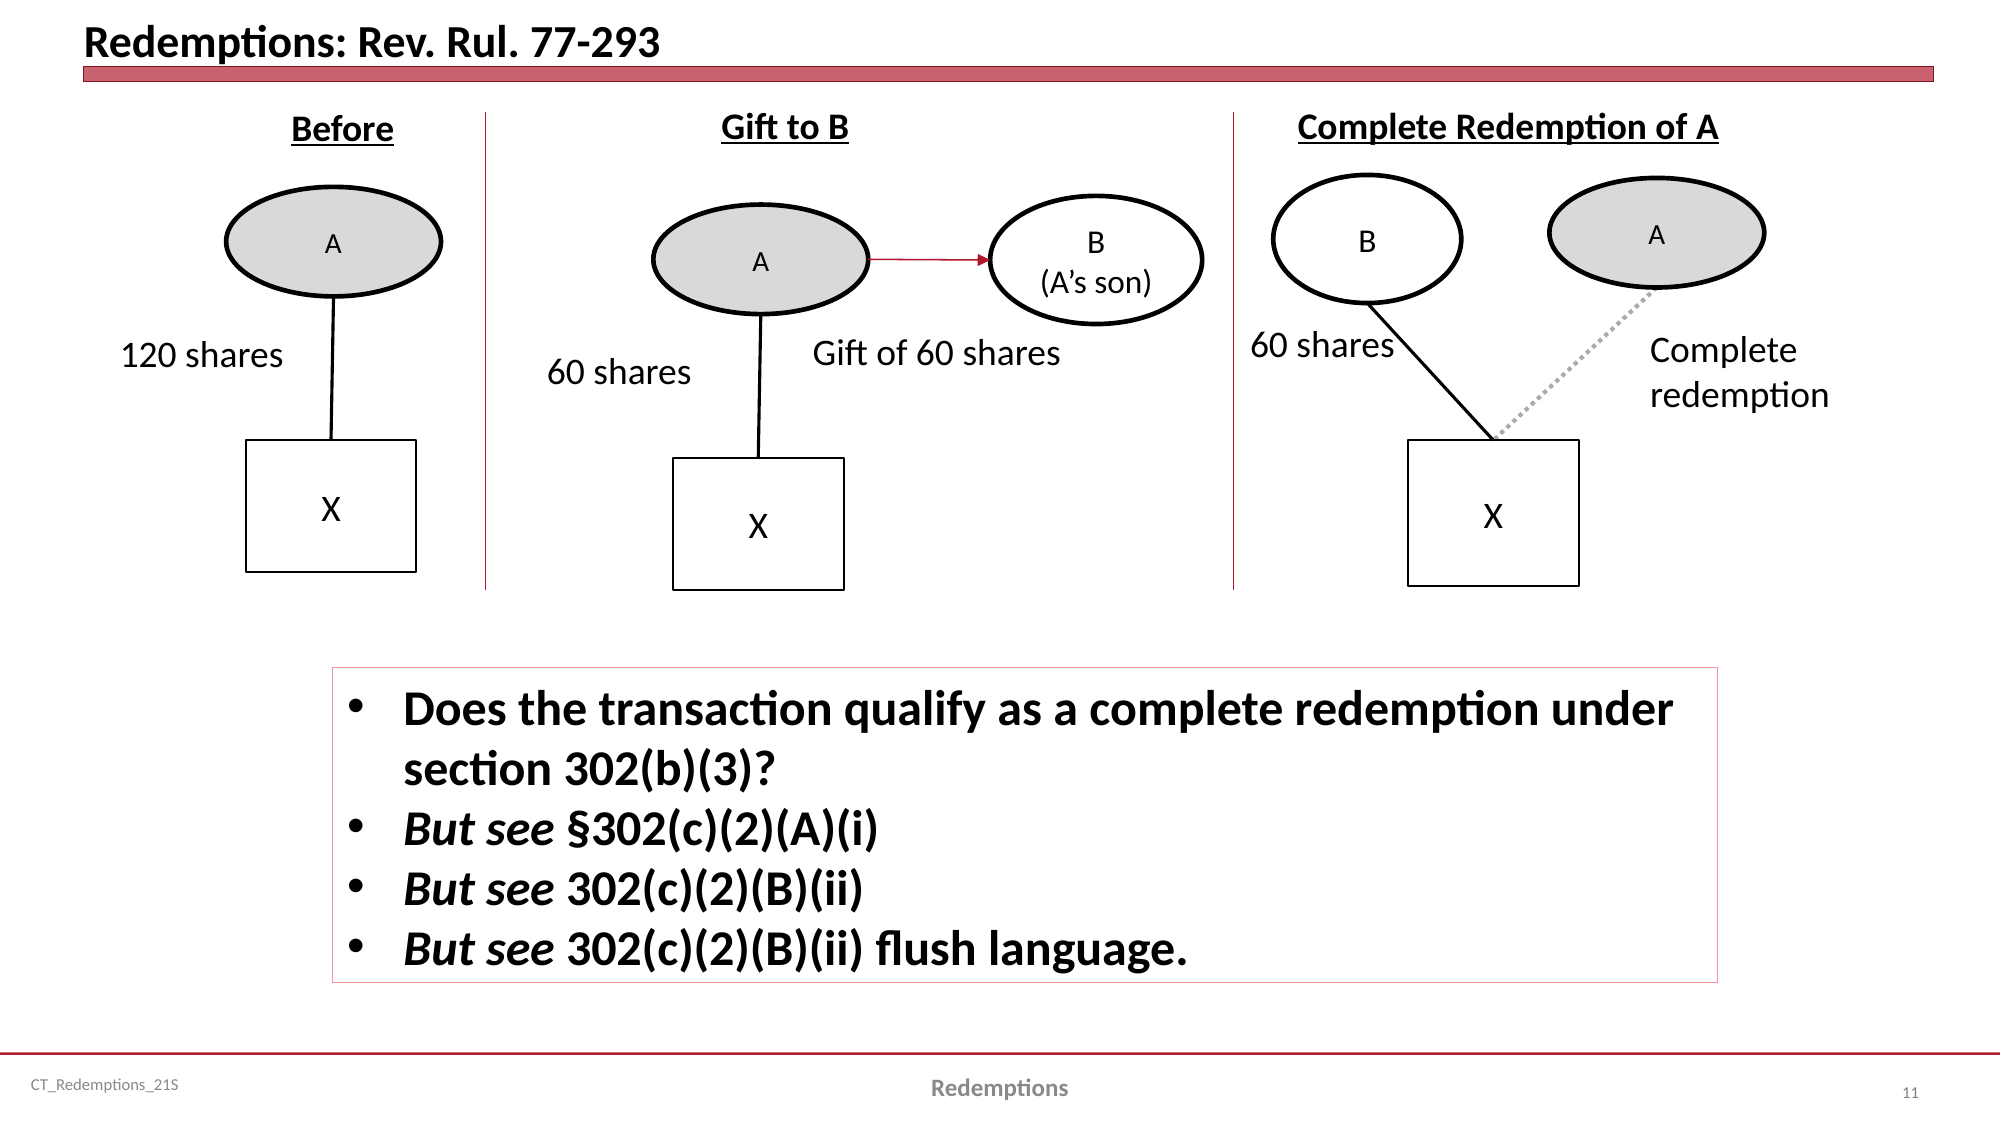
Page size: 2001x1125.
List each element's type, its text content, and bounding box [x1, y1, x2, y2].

text_box X [671, 456, 846, 592]
footer Redemptions [683, 1056, 1317, 1117]
text_box A [1547, 175, 1767, 290]
text_box Complete Redemption of A [1283, 94, 1735, 155]
text_box 120 shares [105, 322, 299, 382]
text_box A [224, 184, 444, 299]
text_box 60 shares [1238, 313, 1361, 373]
text_box 60 shares [532, 339, 707, 400]
text_box X [244, 438, 418, 574]
text_box X [1406, 449, 1581, 588]
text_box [758, 313, 762, 459]
text_box Before [276, 96, 410, 157]
text_box B (A’s son) [988, 193, 1205, 327]
text_box A [651, 202, 871, 317]
title Redemptions: Rev. Rul. 77-293 [83, 6, 1935, 67]
text_box Does the transaction qualify as a complete redemption under section 302(b)(3)? But see §302(c)(2)(A)(i) But see 302(c)(2)(B)(ii) But see 302(c)(2)(B)(ii) flush language. [332, 667, 1718, 983]
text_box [1367, 302, 1494, 441]
text_box B [1271, 172, 1464, 306]
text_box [330, 296, 334, 441]
text_box Gift of 60 shares [797, 320, 1077, 381]
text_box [1493, 287, 1657, 441]
slide_number 11 [1834, 1061, 1934, 1122]
text_box Gift to B [706, 94, 865, 155]
text_box Complete redemption [1635, 317, 1970, 468]
